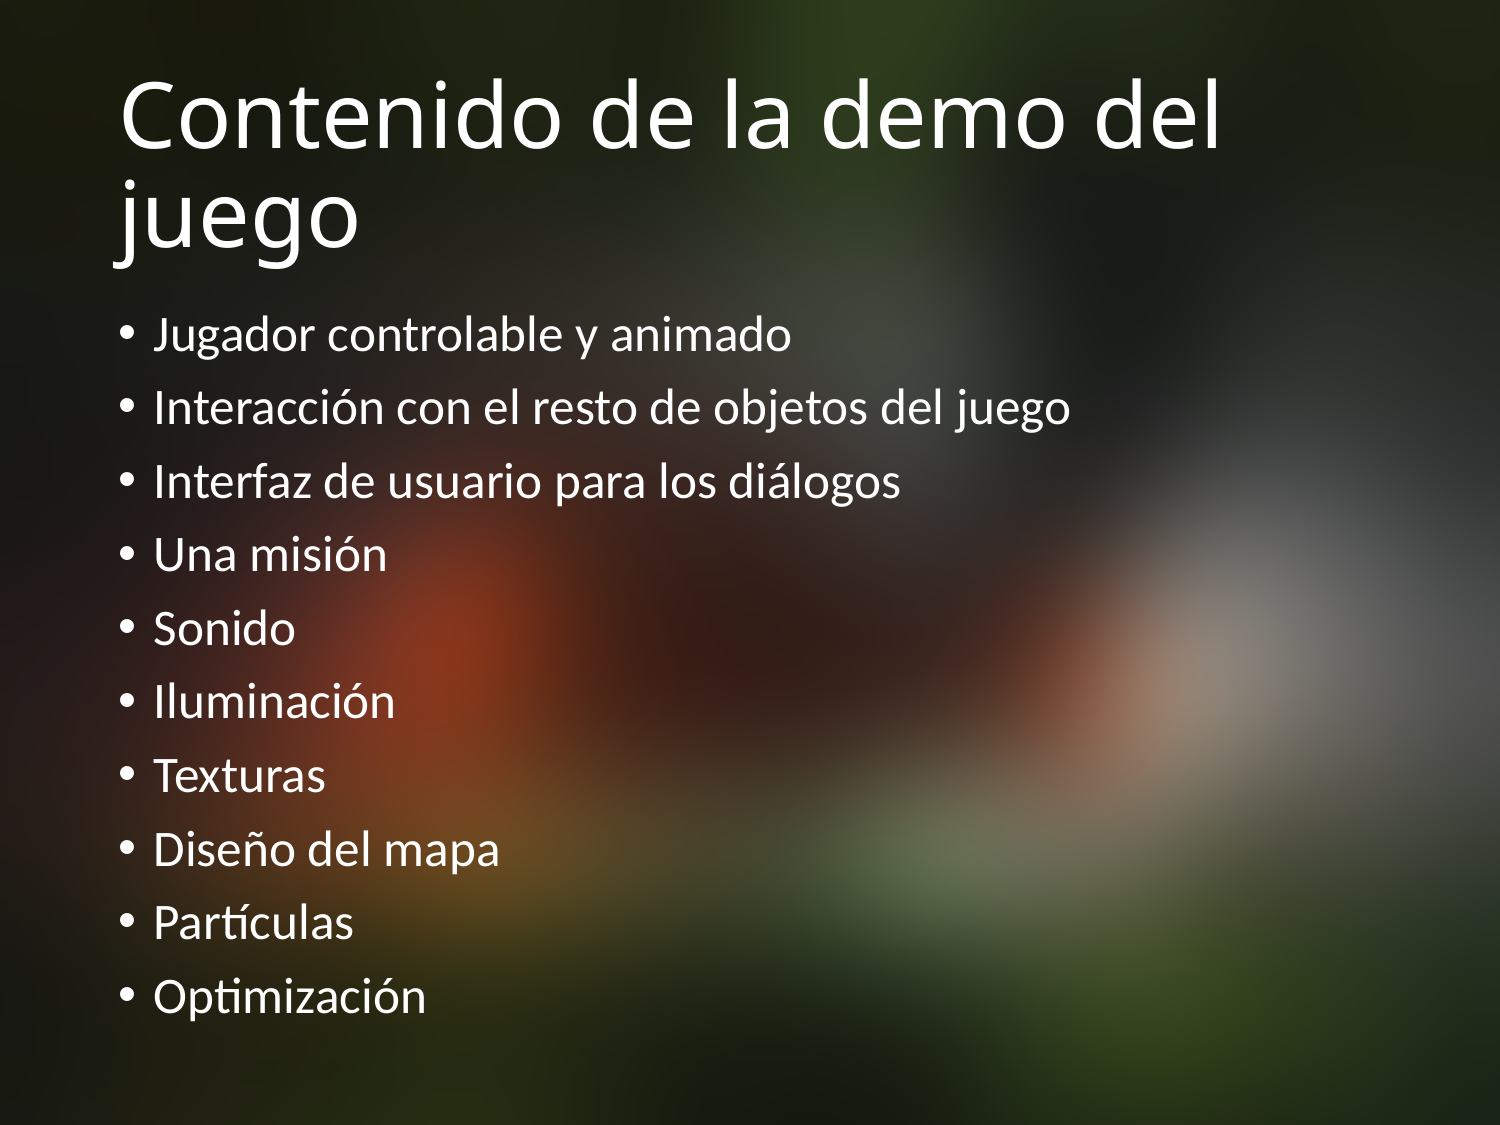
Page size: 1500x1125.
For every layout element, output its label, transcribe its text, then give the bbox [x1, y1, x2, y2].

picture [0, 0, 1500, 1125]
list Jugador controlable y animado Interacción con el resto de objetos del juego Interfaz de usuario para los diálogos Una misión Sonido Iluminación Texturas Diseño del mapa Partículas Optimización [103, 299, 1397, 1040]
title Contenido de la demo del juego [103, 59, 1397, 278]
